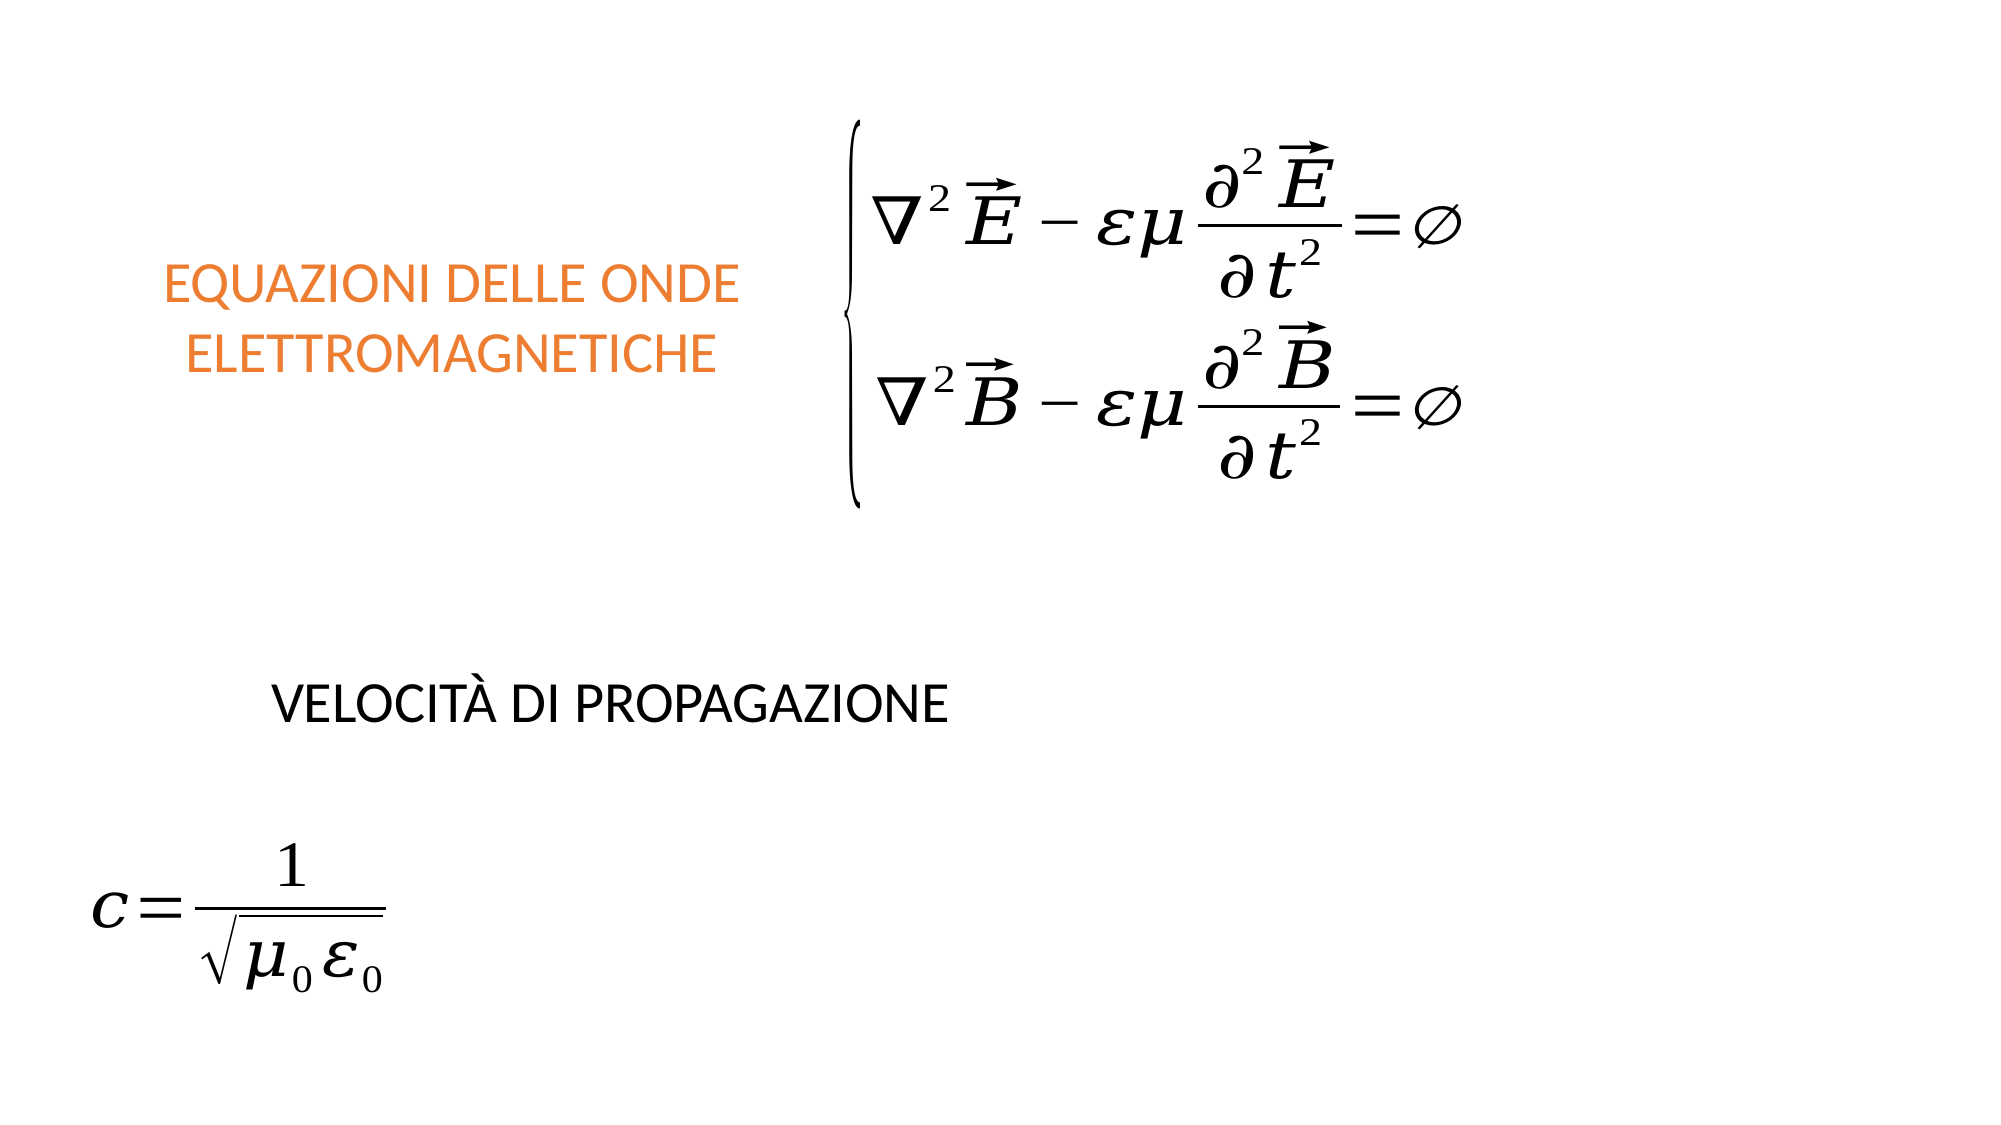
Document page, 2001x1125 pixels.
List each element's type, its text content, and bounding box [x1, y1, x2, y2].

text_box EQUAZIONI DELLE ONDE ELETTROMAGNETICHE [62, 244, 842, 385]
